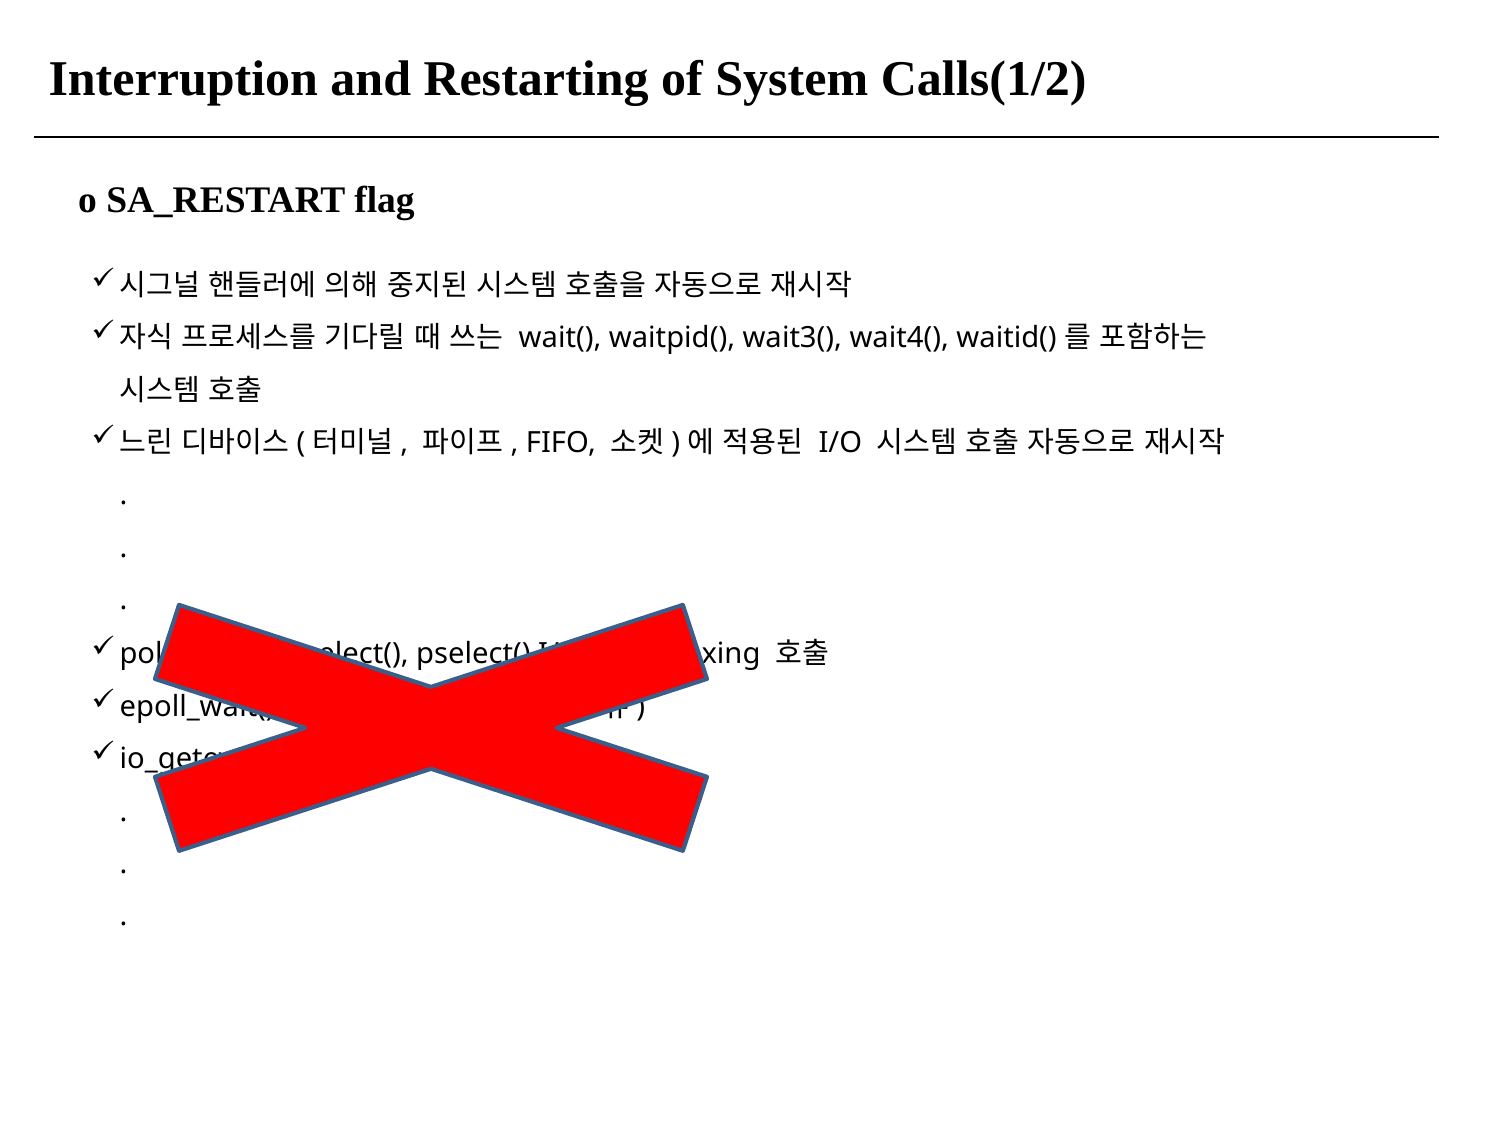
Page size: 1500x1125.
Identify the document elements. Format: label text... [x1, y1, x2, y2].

text_box o SA_RESTART flag [63, 158, 1471, 227]
text_box 시그널 핸들러에 의해 중지된 시스템 호출을 자동으로 재시작 자식 프로세스를 기다릴 때 쓰는 wait(), waitpid(), wait3(), wait4(), waitid()를 포함하는 시스템 호출 느린 디바이스(터미널, 파이프, FIFO, 소켓)에 적용된 I/O 시스템 호출 자동으로 재시작 . . . [76, 241, 1257, 609]
text_box poll(), ppoll(), select(), pselect() I/O multiplexing 호출 epoll_wait(), epoll_pwait() (리눅스 고유) io_getevents() (리눅스 고유) . . . [76, 609, 1257, 940]
text_box Interruption and Restarting of System Calls(1/2) [33, 37, 1500, 113]
text_box [152, 602, 709, 853]
